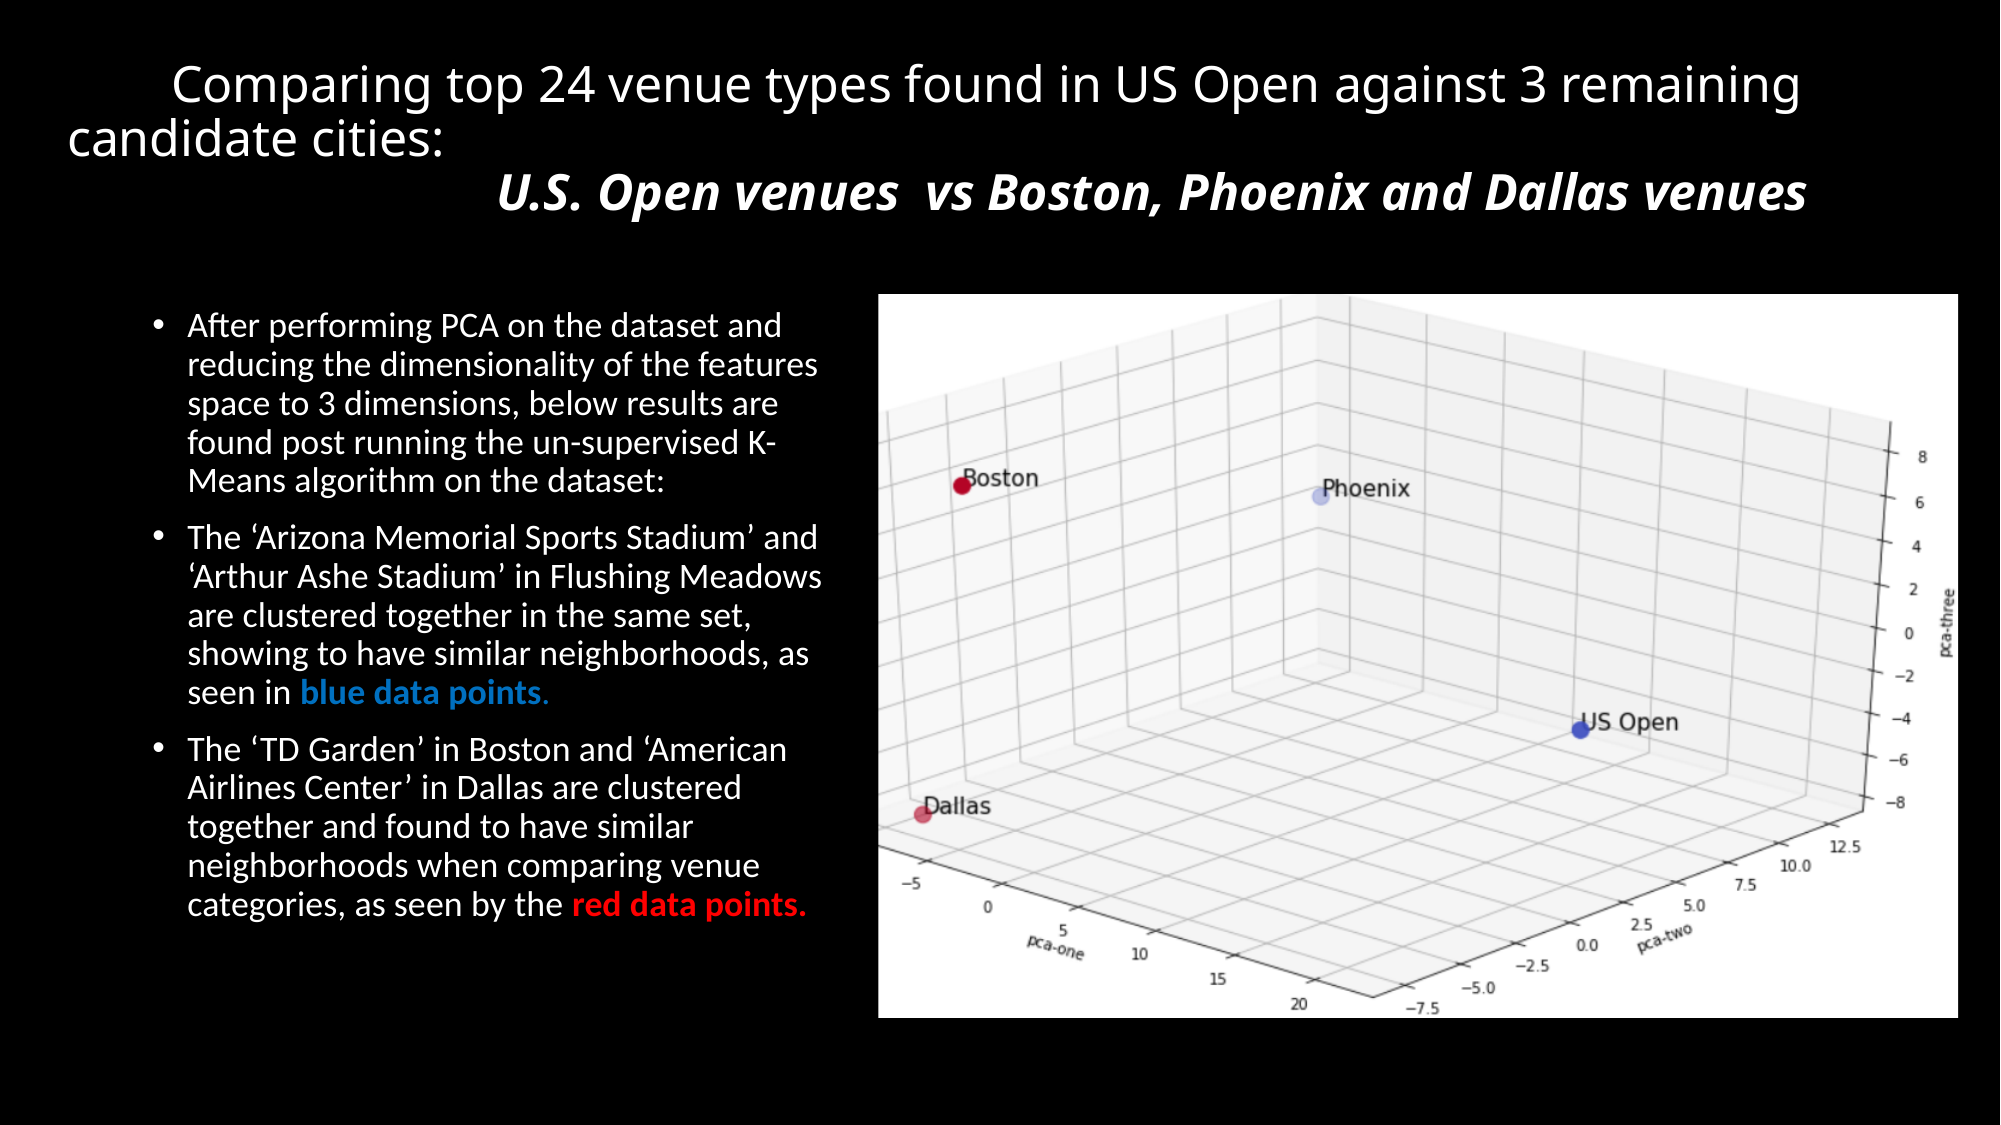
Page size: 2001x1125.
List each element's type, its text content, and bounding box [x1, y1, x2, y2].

list After performing PCA on the dataset and reducing the dimensionality of the features space to 3 dimensions, below results are found post running the un-supervised K-Means algorithm on the dataset: The ‘Arizona Memorial Sports Stadium’ and ‘Arthur Ashe Stadium’ in Flushing Meadows are clustered together in the same set, showing to have similar neighborhoods, as seen in blue data points. The ‘TD Garden’ in Boston and ‘American Airlines Center’ in Dallas are clustered together and found to have similar neighborhoods when comparing venue categories, as seen by the red data points. [137, 299, 846, 1014]
picture [878, 294, 1959, 1018]
title Comparing top 24 venue types found in US Open against 3 remaining candidate cities: U.S. Open venues vs Boston, Phoenix and Dallas venues [52, 31, 2000, 250]
